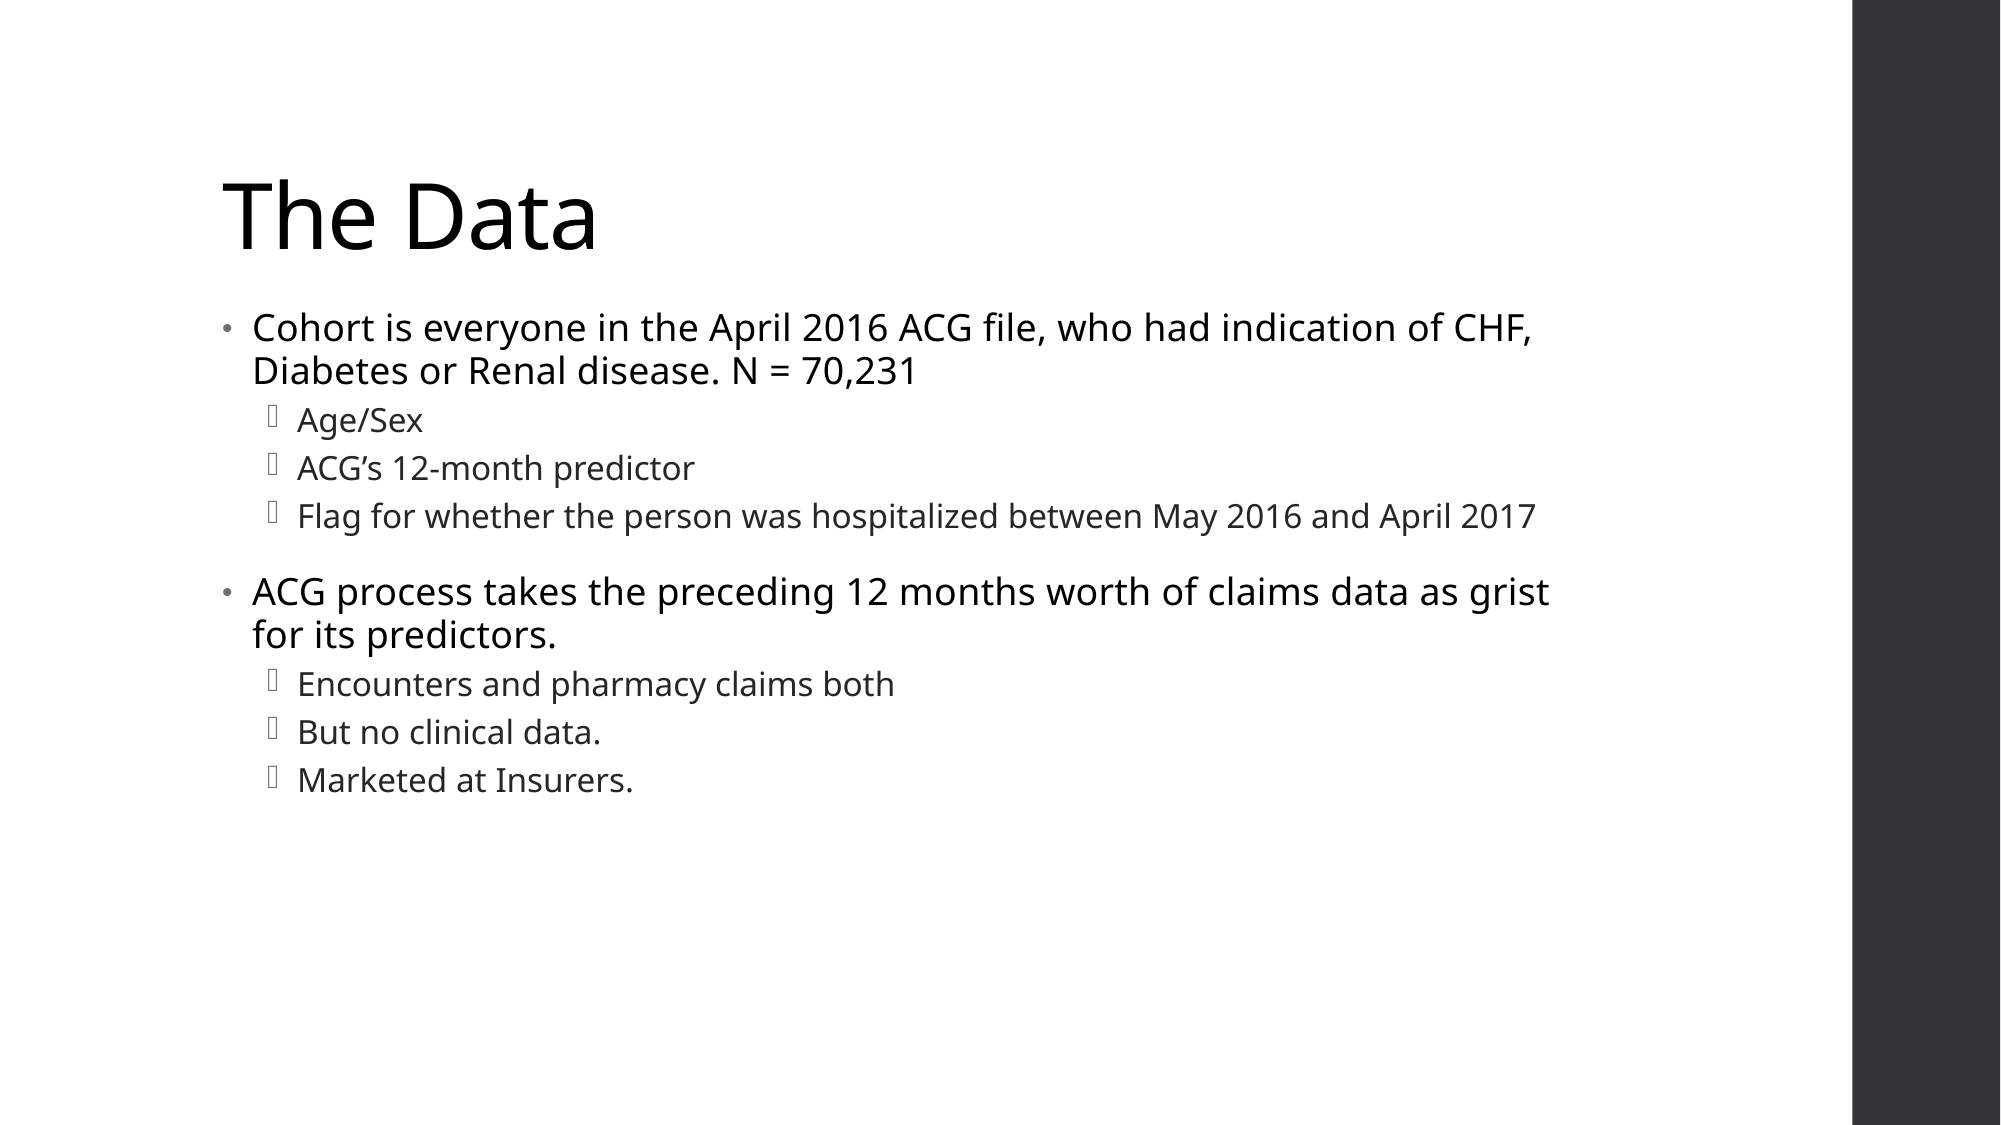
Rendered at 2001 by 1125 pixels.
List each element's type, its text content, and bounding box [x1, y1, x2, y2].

list Cohort is everyone in the April 2016 ACG file, who had indication of CHF, Diabetes or Renal disease. N = 70,231 Age/Sex ACG’s 12-month predictor Flag for whether the person was hospitalized between May 2016 and April 2017 ACG process takes the preceding 12 months worth of claims data as grist for its predictors. Encounters and pharmacy claims both But no clinical data. Marketed at Insurers. [206, 299, 1617, 1014]
title The Data [206, 60, 1797, 278]
